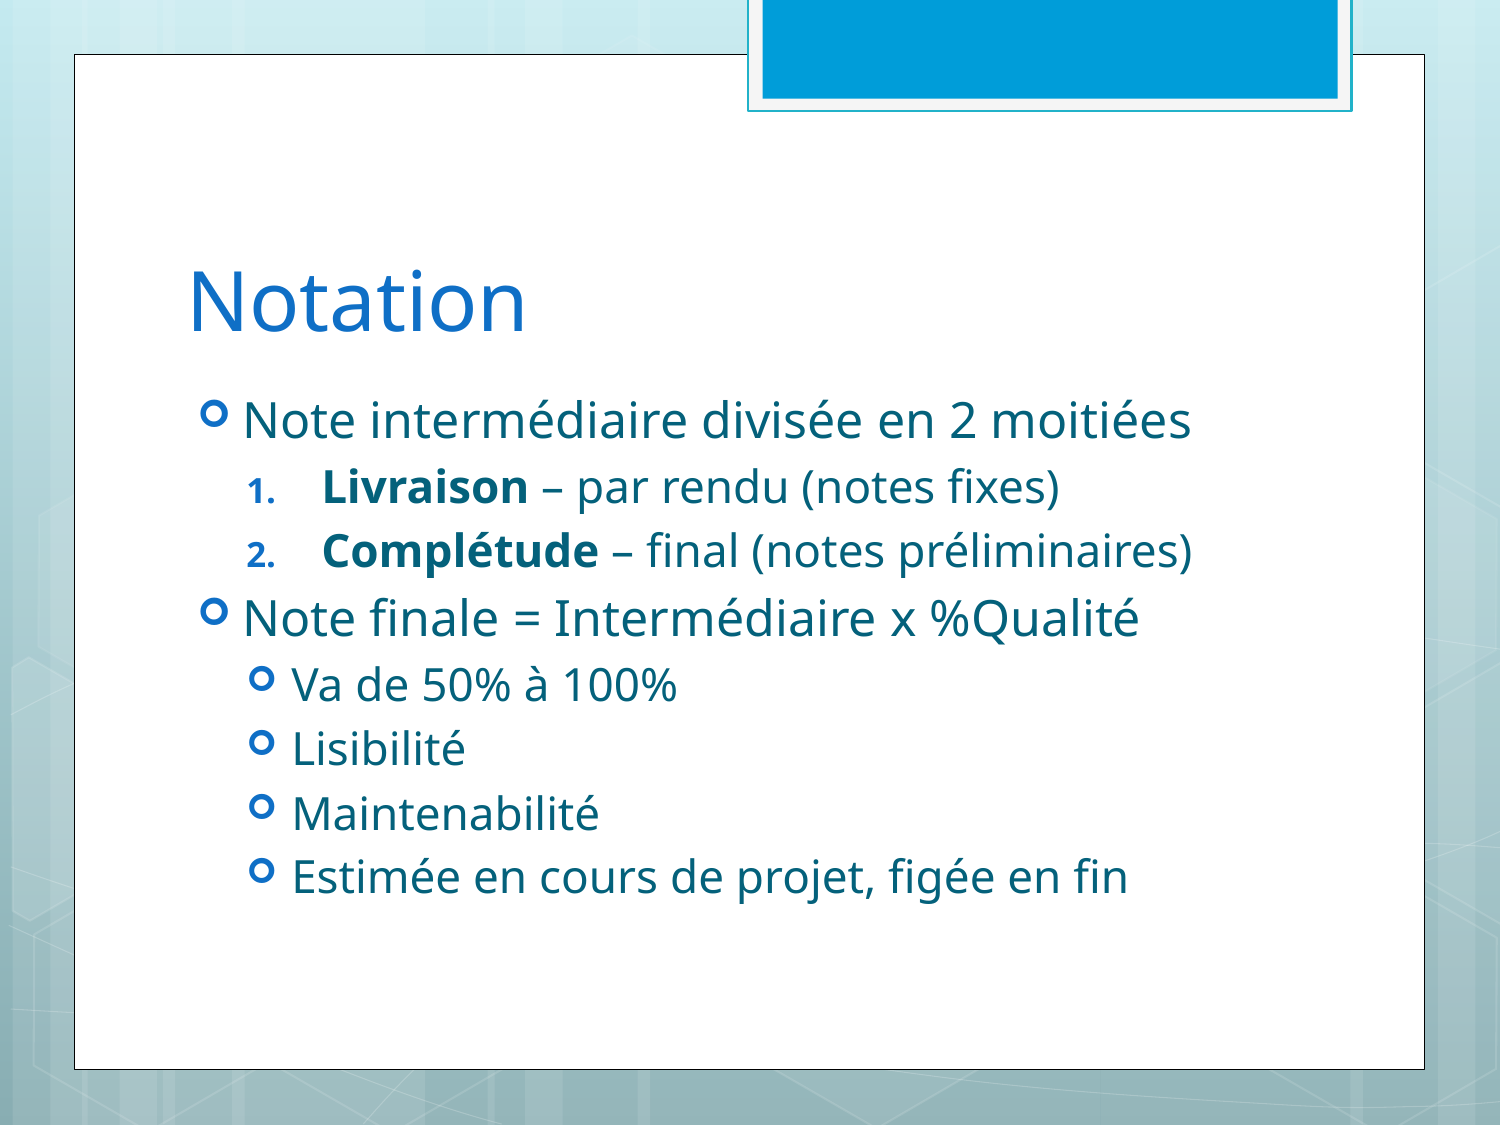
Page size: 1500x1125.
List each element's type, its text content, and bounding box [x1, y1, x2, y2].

list Note intermédiaire divisée en 2 moitiées Livraison – par rendu (notes fixes) Complétude – final (notes préliminaires) Note finale = Intermédiaire x %Qualité Va de 50% à 100% Lisibilité Maintenabilité Estimée en cours de projet, figée en fin [171, 381, 1283, 957]
title Notation [171, 168, 1324, 357]
